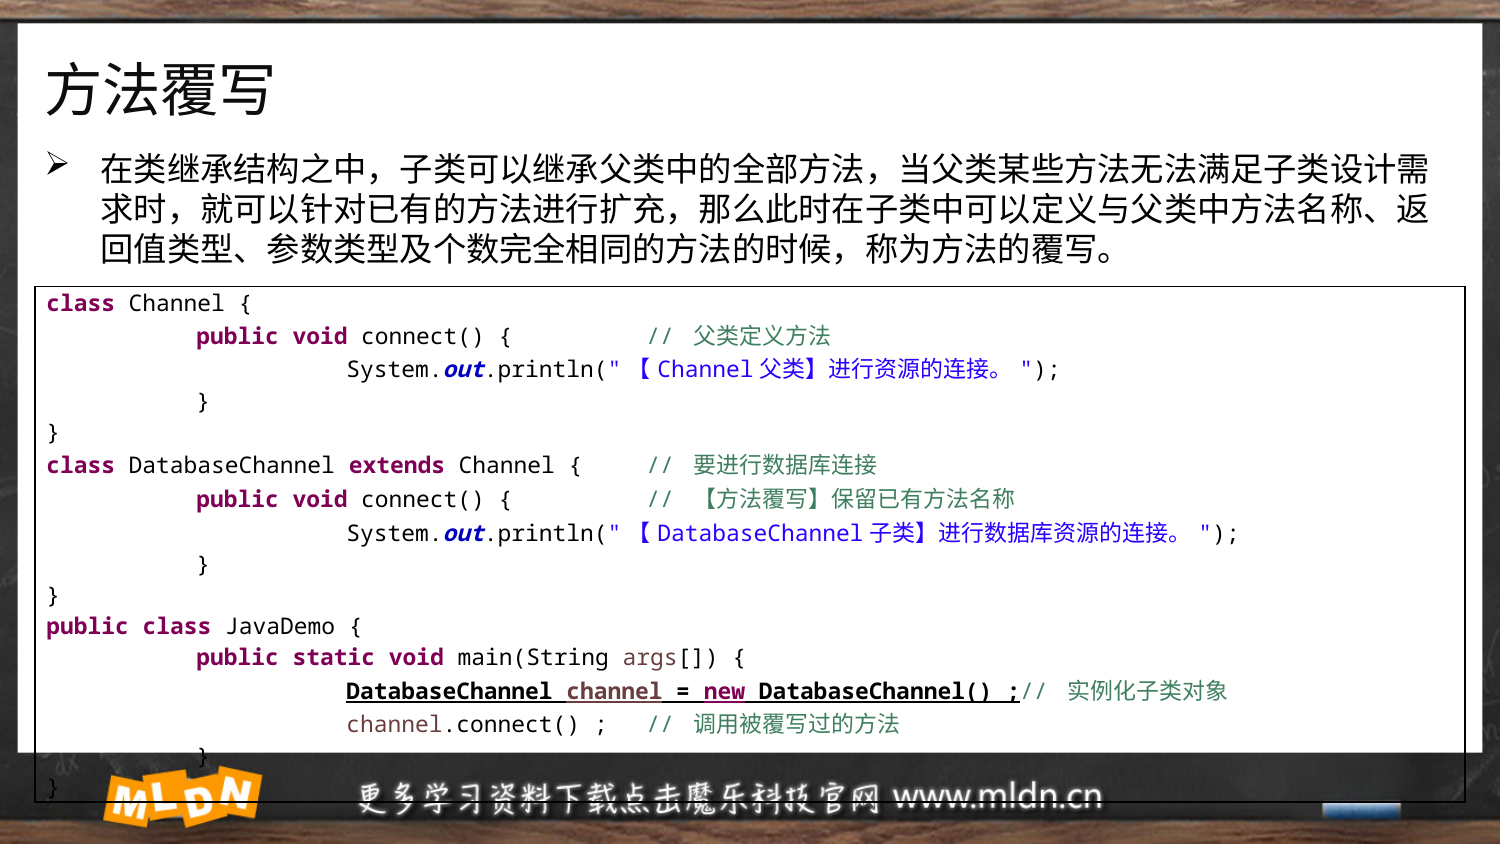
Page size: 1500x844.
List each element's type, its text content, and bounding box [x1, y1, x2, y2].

table_header class Channel { public void connect() { // 父类定义方法 System.out.println("【Channel父类】进行资源的连接。"); } } class DatabaseChannel extends Channel { // 要进行数据库连接 public void connect() { // 【方法覆写】保留已有方法名称 System.out.println("【DatabaseChannel子类】进行数据库资源的连接。"); } } public class JavaDemo { public static void main(String args[]) { DatabaseChannel channel = new DatabaseChannel() ;// 实例化子类对象 channel.connect() ; // 调用被覆写过的方法 } } [36, 287, 1464, 801]
title 方法覆写 [29, 34, 1471, 140]
picture [0, 0, 1500, 844]
list 在类继承结构之中，子类可以继承父类中的全部方法，当父类某些方法无法满足子类设计需求时，就可以针对已有的方法进行扩充，那么此时在子类中可以定义与父类中方法名称、返回值类型、参数类型及个数完全相同的方法的时候，称为方法的覆写。 [29, 140, 1471, 729]
